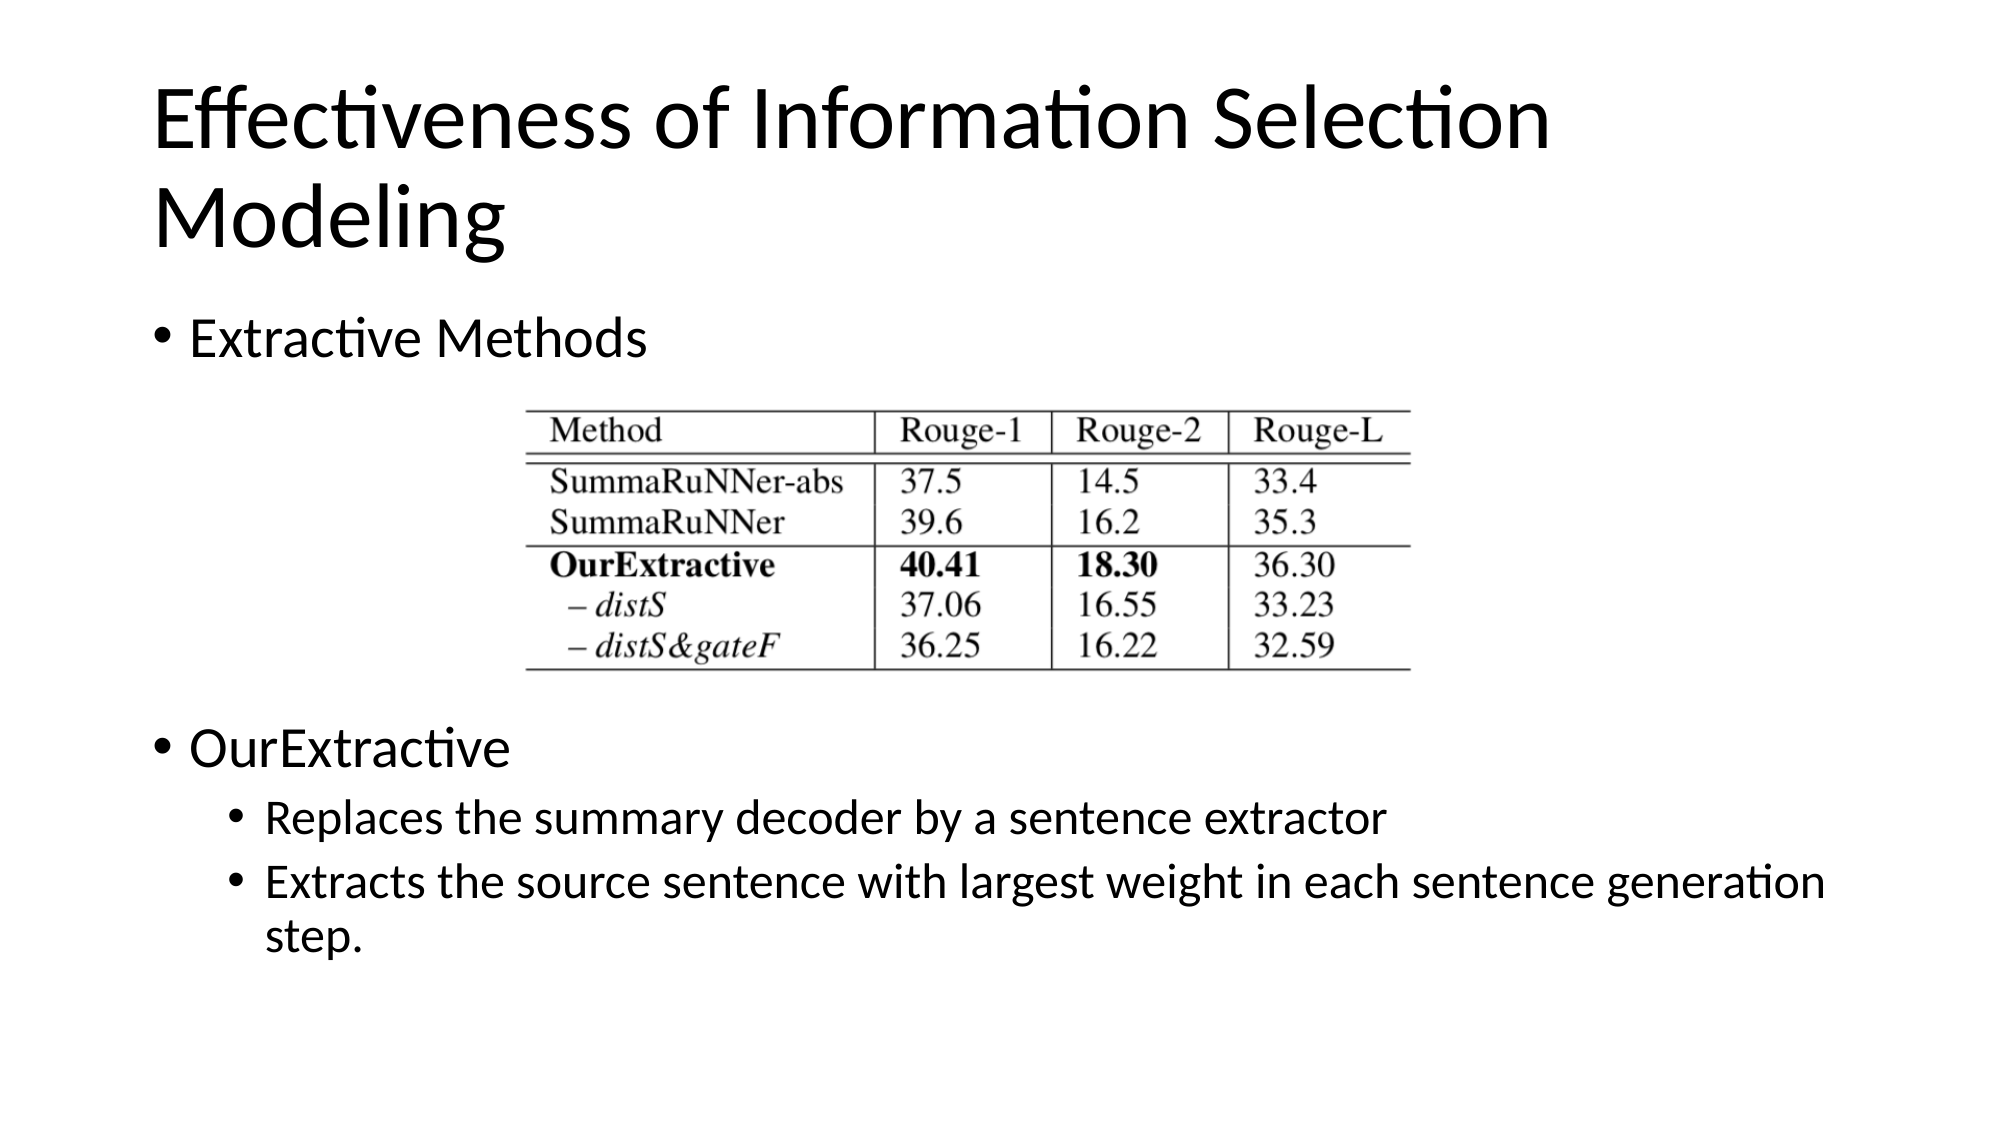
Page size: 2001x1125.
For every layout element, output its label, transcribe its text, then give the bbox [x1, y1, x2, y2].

title Effectiveness of Information Selection Modeling [137, 59, 1863, 278]
text_box OurExtractive Replaces the summary decoder by a sentence extractor Extracts the source sentence with largest weight in each sentence generation step. [137, 710, 1863, 1099]
list Extractive Methods [137, 299, 1863, 689]
picture [516, 392, 1440, 689]
